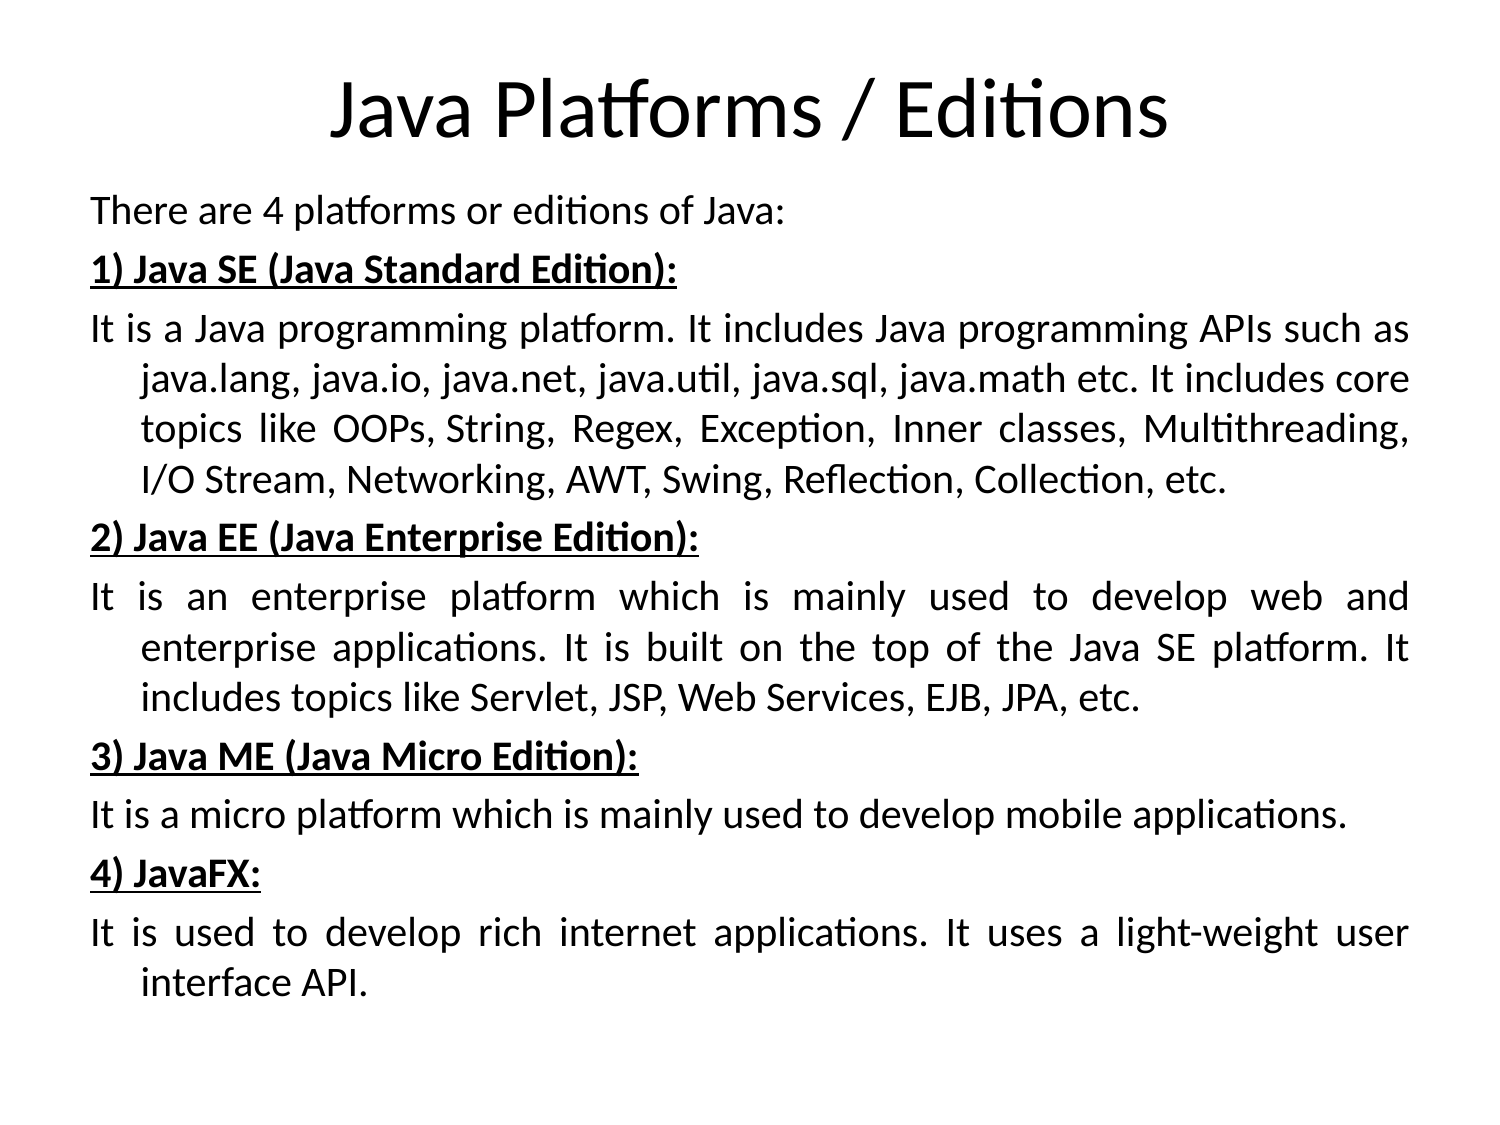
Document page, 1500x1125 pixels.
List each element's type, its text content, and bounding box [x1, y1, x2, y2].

list There are 4 platforms or editions of Java: 1) Java SE (Java Standard Edition): It is a Java programming platform. It includes Java programming APIs such as java.lang, java.io, java.net, java.util, java.sql, java.math etc. It includes core topics like OOPs, String, Regex, Exception, Inner classes, Multithreading, I/O Stream, Networking, AWT, Swing, Reflection, Collection, etc. 2) Java EE (Java Enterprise Edition): It is an enterprise platform which is mainly used to develop web and enterprise applications. It is built on the top of the Java SE platform. It includes topics like Servlet, JSP, Web Services, EJB, JPA, etc. 3) Java ME (Java Micro Edition): It is a micro platform which is mainly used to develop mobile applications. 4) JavaFX: It is used to develop rich internet applications. It uses a light-weight user interface API. [75, 174, 1425, 1075]
title Java Platforms / Editions [75, 45, 1425, 163]
